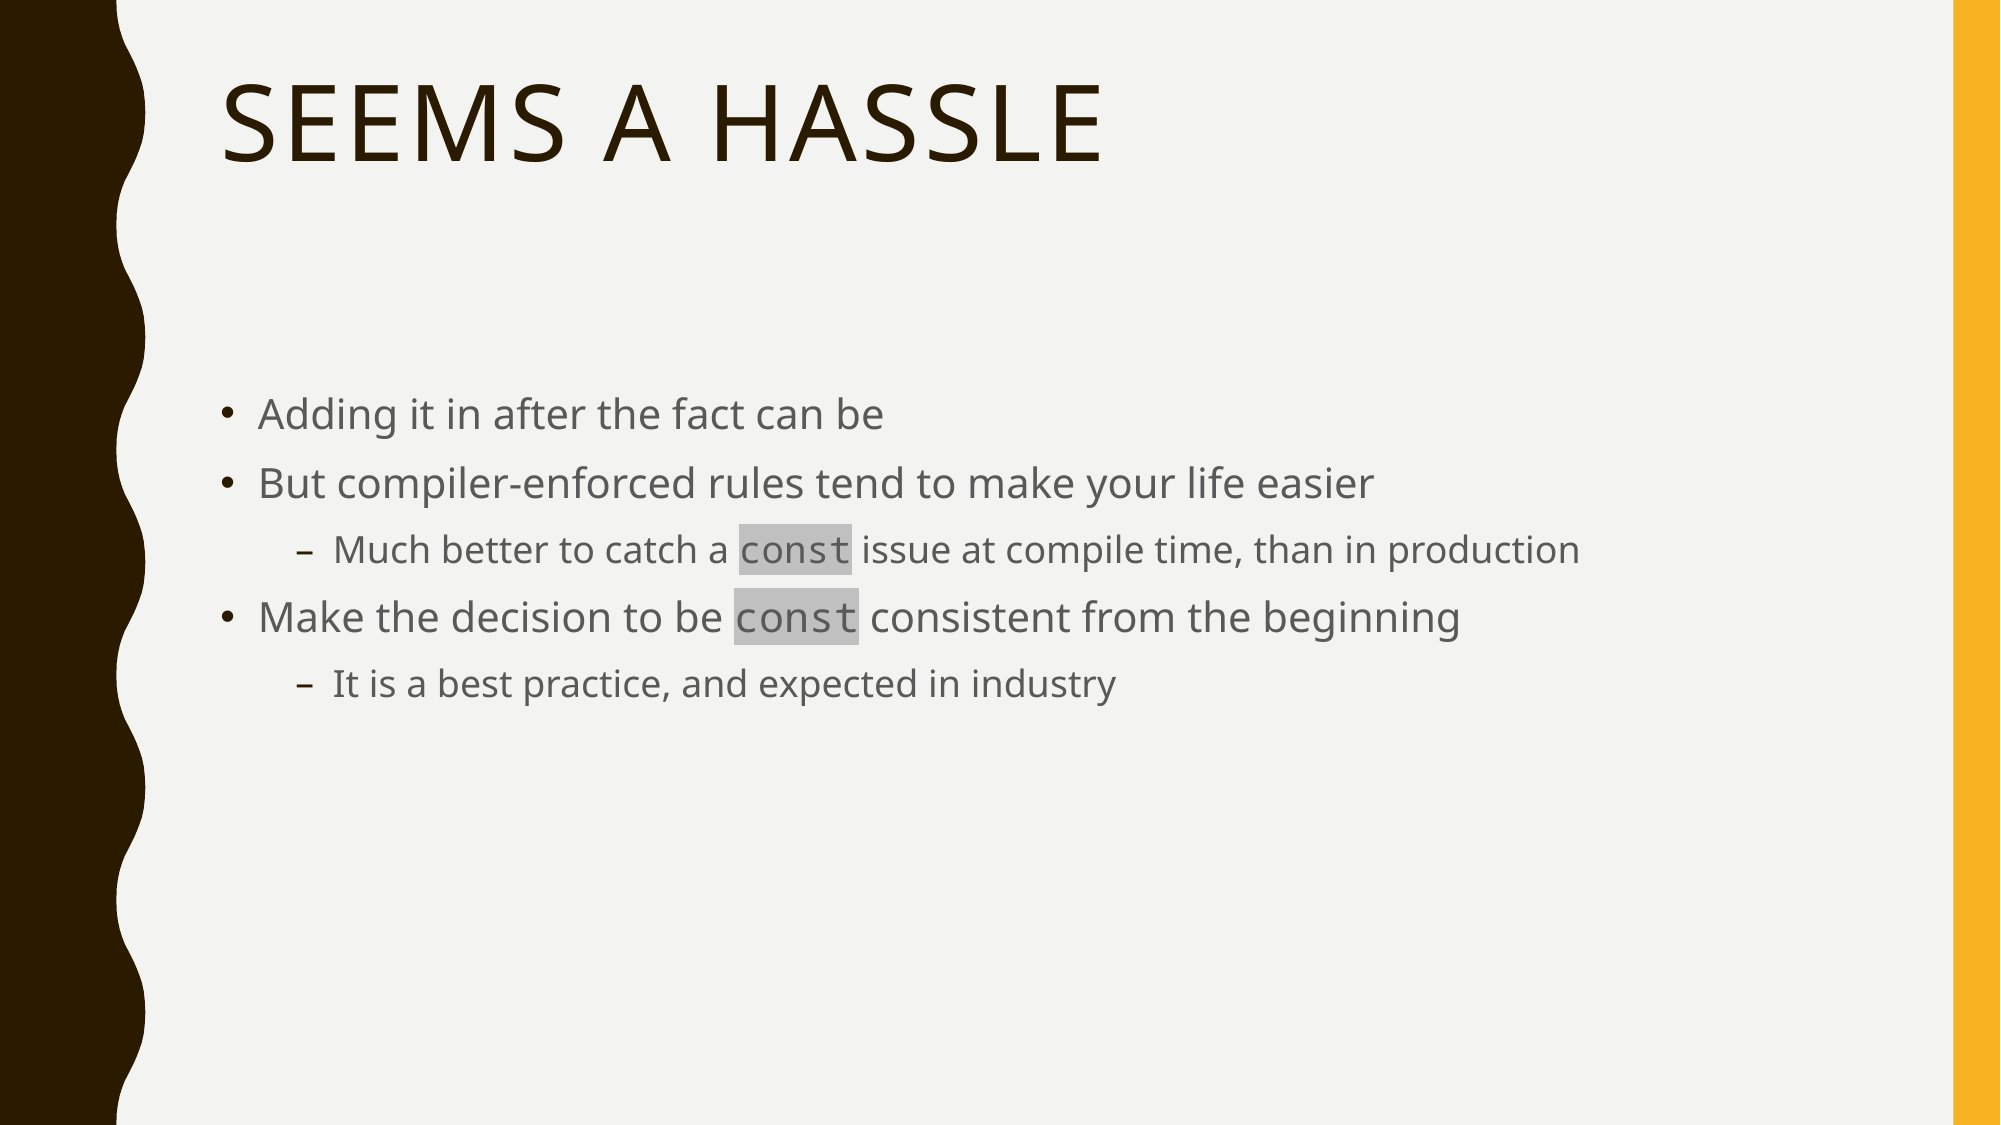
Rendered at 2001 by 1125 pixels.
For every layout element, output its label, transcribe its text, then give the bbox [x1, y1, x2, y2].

title Seems a Hassle [205, 62, 1875, 308]
list Adding it in after the fact can be But compiler-enforced rules tend to make your life easier Much better to catch a const issue at compile time, than in production Make the decision to be const consistent from the beginning It is a best practice, and expected in industry [205, 375, 1875, 965]
